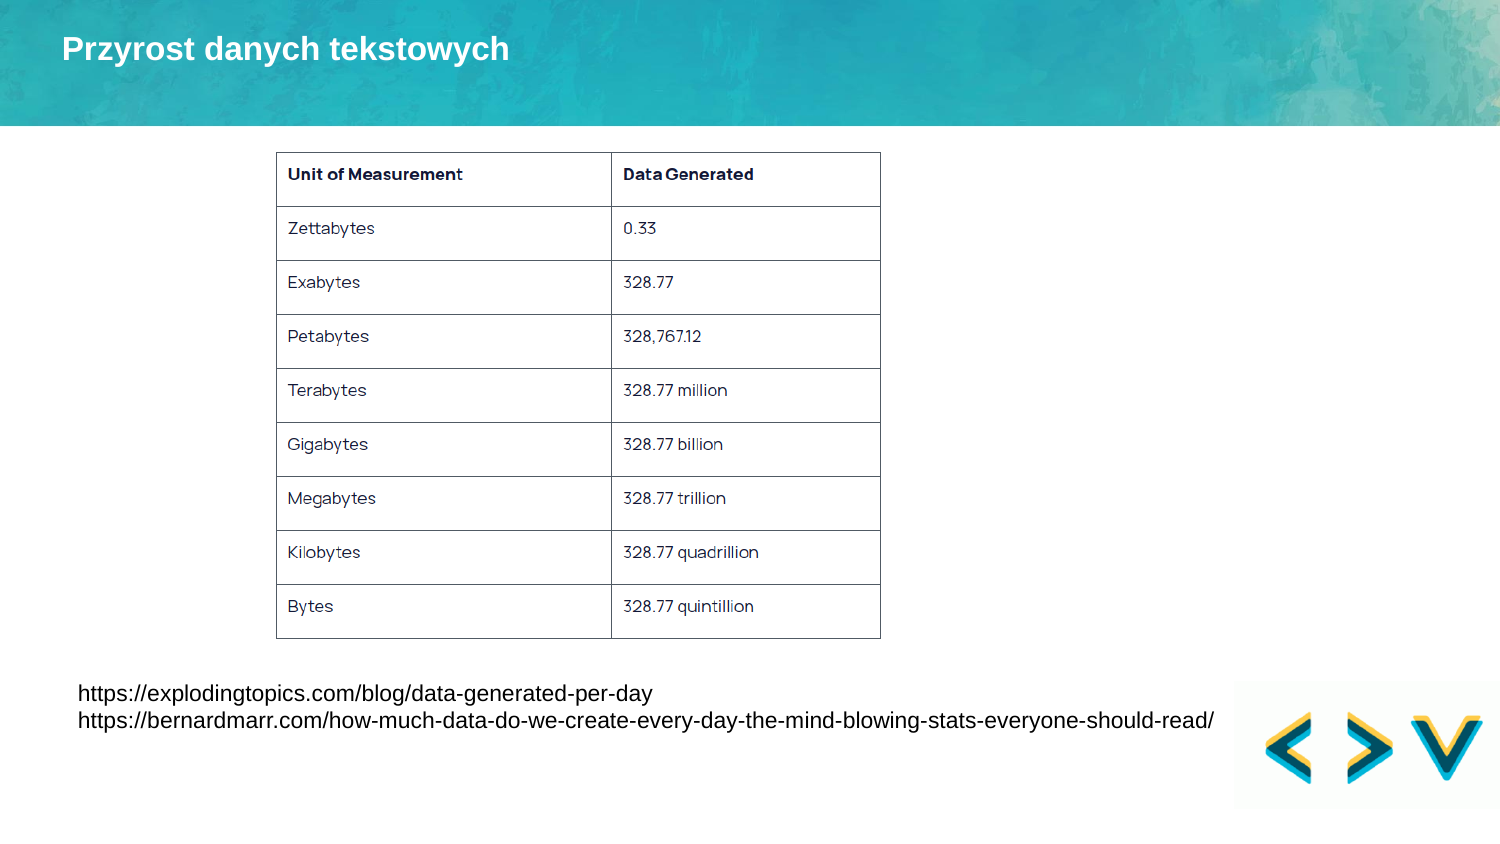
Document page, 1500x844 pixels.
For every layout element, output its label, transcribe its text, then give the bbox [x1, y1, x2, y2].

text_box https://explodingtopics.com/blog/data-generated-per-day https://bernardmarr.com/how-much-data-do-we-create-every-day-the-mind-blowing-stats-everyone-should-read/ [62, 663, 1291, 749]
text_box Przyrost danych tekstowych [47, 0, 811, 83]
picture [0, 0, 1500, 844]
